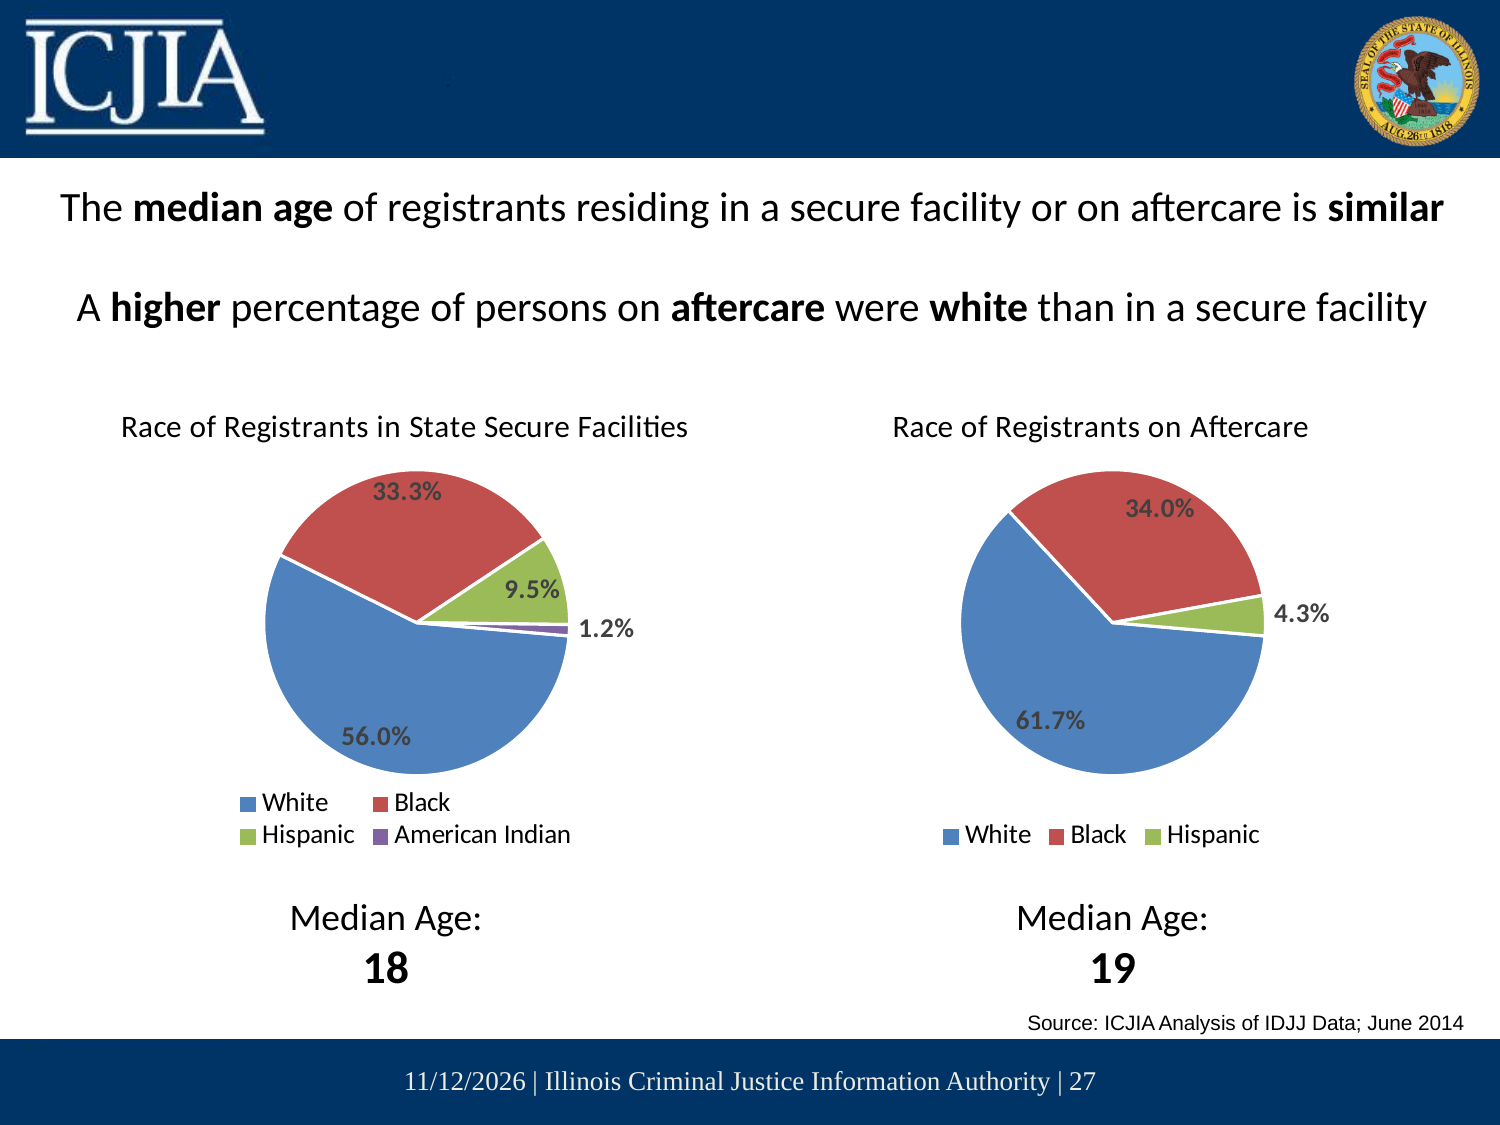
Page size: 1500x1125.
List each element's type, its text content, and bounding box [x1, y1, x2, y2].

chart [10, 387, 1500, 857]
text_box Median Age: 19 [975, 885, 1250, 1001]
text_box The median age of registrants residing in a secure facility or on aftercare is similar A higher percentage of persons on aftercare were white than in a secure facility [11, 172, 1494, 338]
picture [0, 1039, 1500, 1125]
text_box Median Age: 18 [248, 885, 524, 1001]
footer 12/5/16 | Illinois Criminal Justice Information Authority | 27 [300, 1050, 1200, 1110]
picture [0, 0, 1500, 158]
text_box Source: ICJIA Analysis of IDJJ Data; June 2014 [1012, 1001, 1488, 1042]
